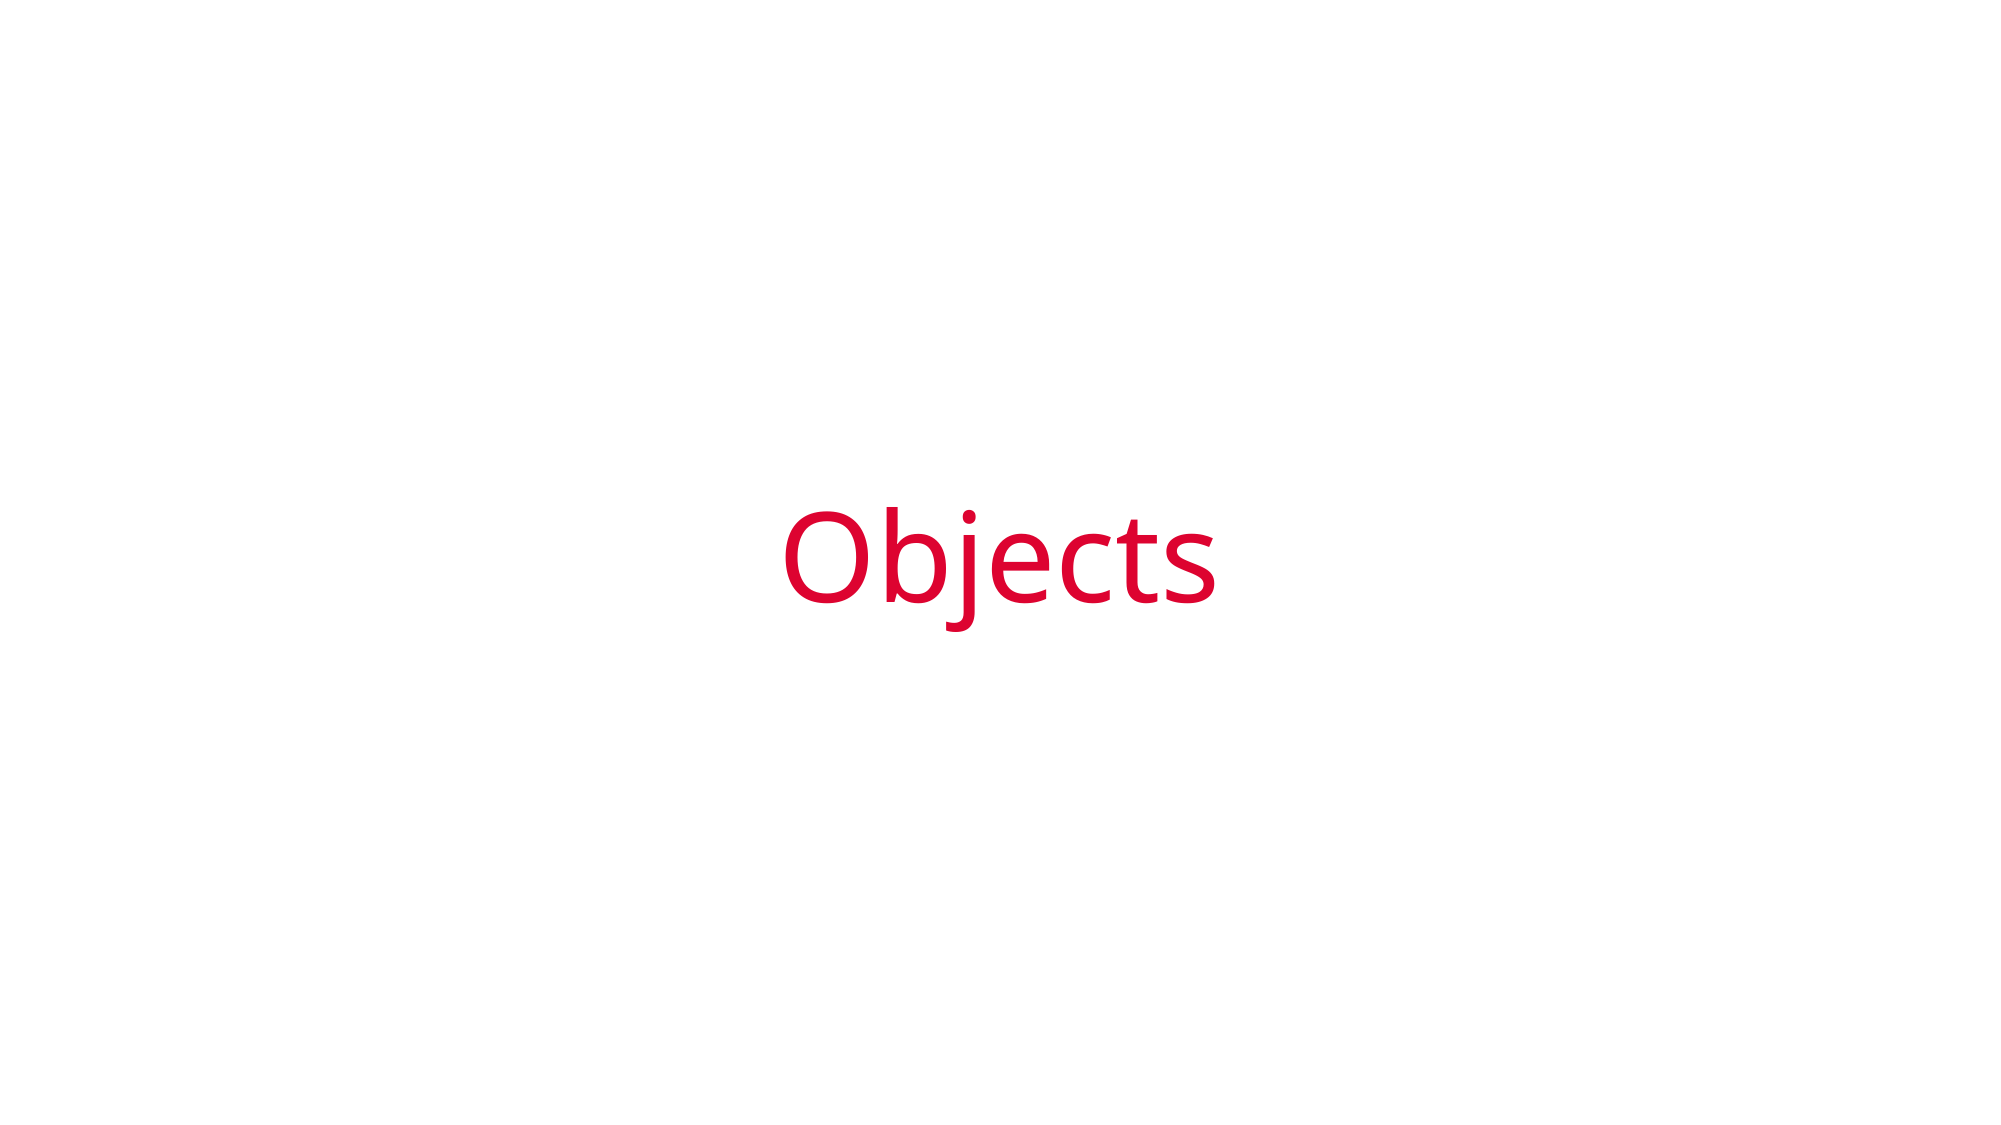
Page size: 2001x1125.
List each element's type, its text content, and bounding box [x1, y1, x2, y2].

title Objects [0, 0, 2000, 1125]
